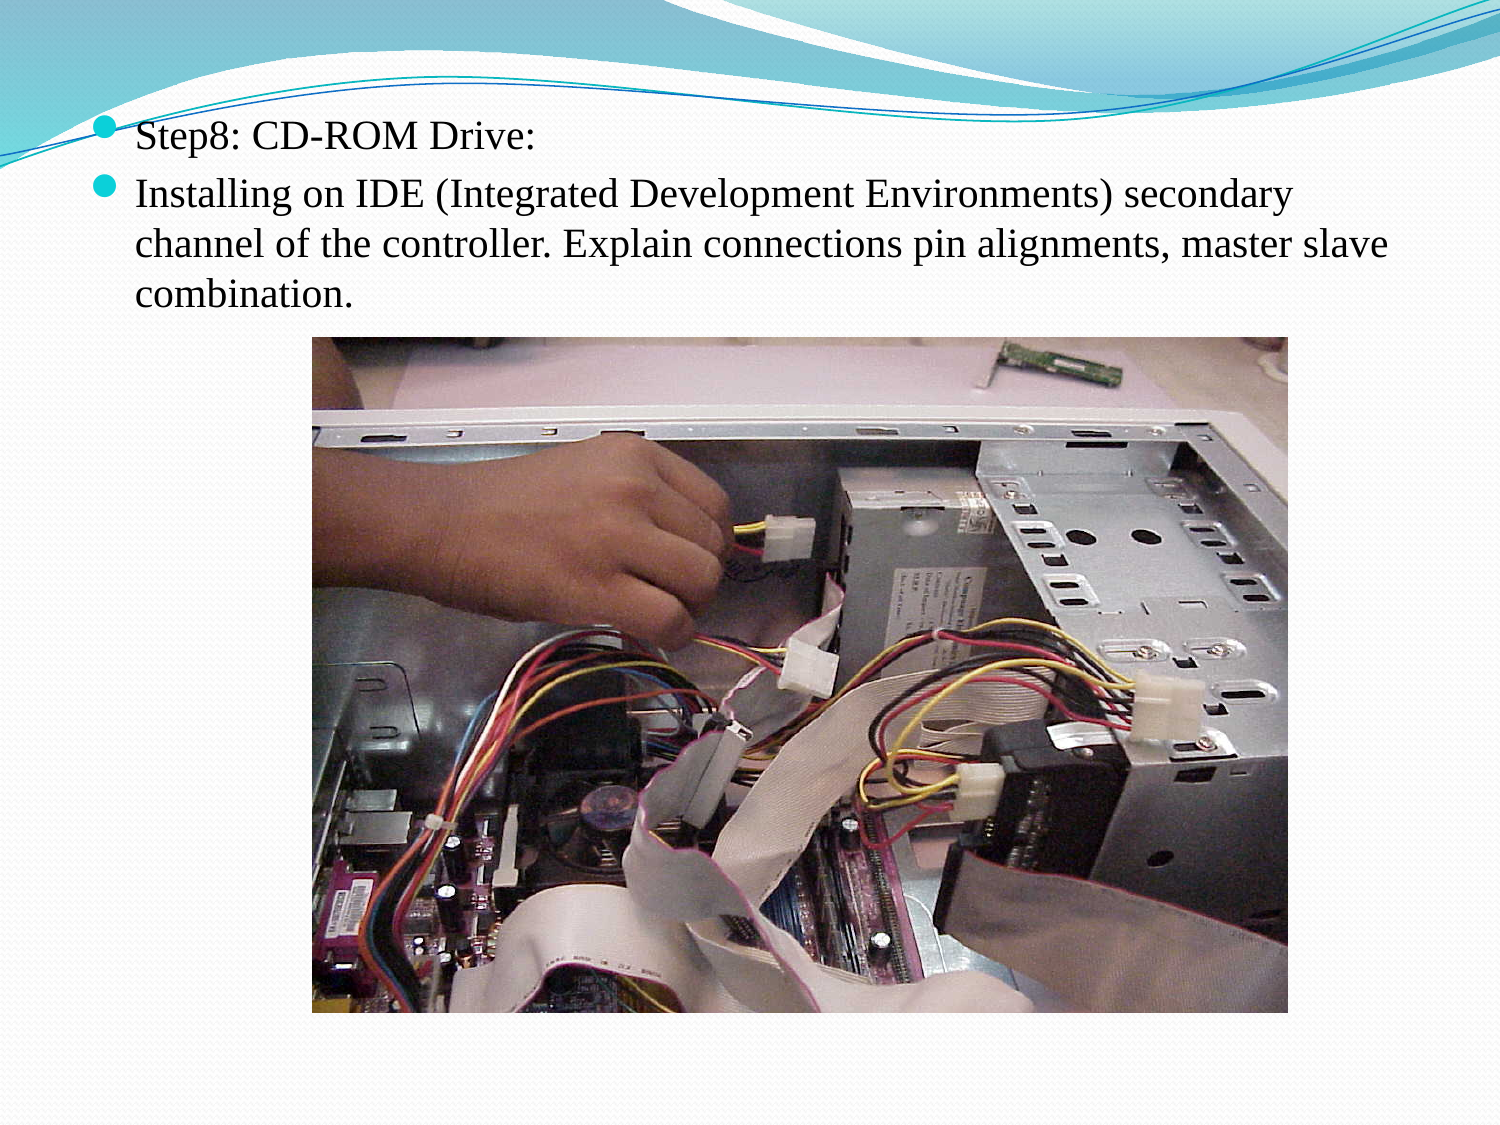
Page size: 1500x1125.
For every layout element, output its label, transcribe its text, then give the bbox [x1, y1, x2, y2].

list Step8: CD-ROM Drive: Installing on IDE (Integrated Development Environments) secondary channel of the controller. Explain connections pin alignments, master slave combination. [75, 99, 1425, 338]
picture [312, 337, 1288, 1013]
